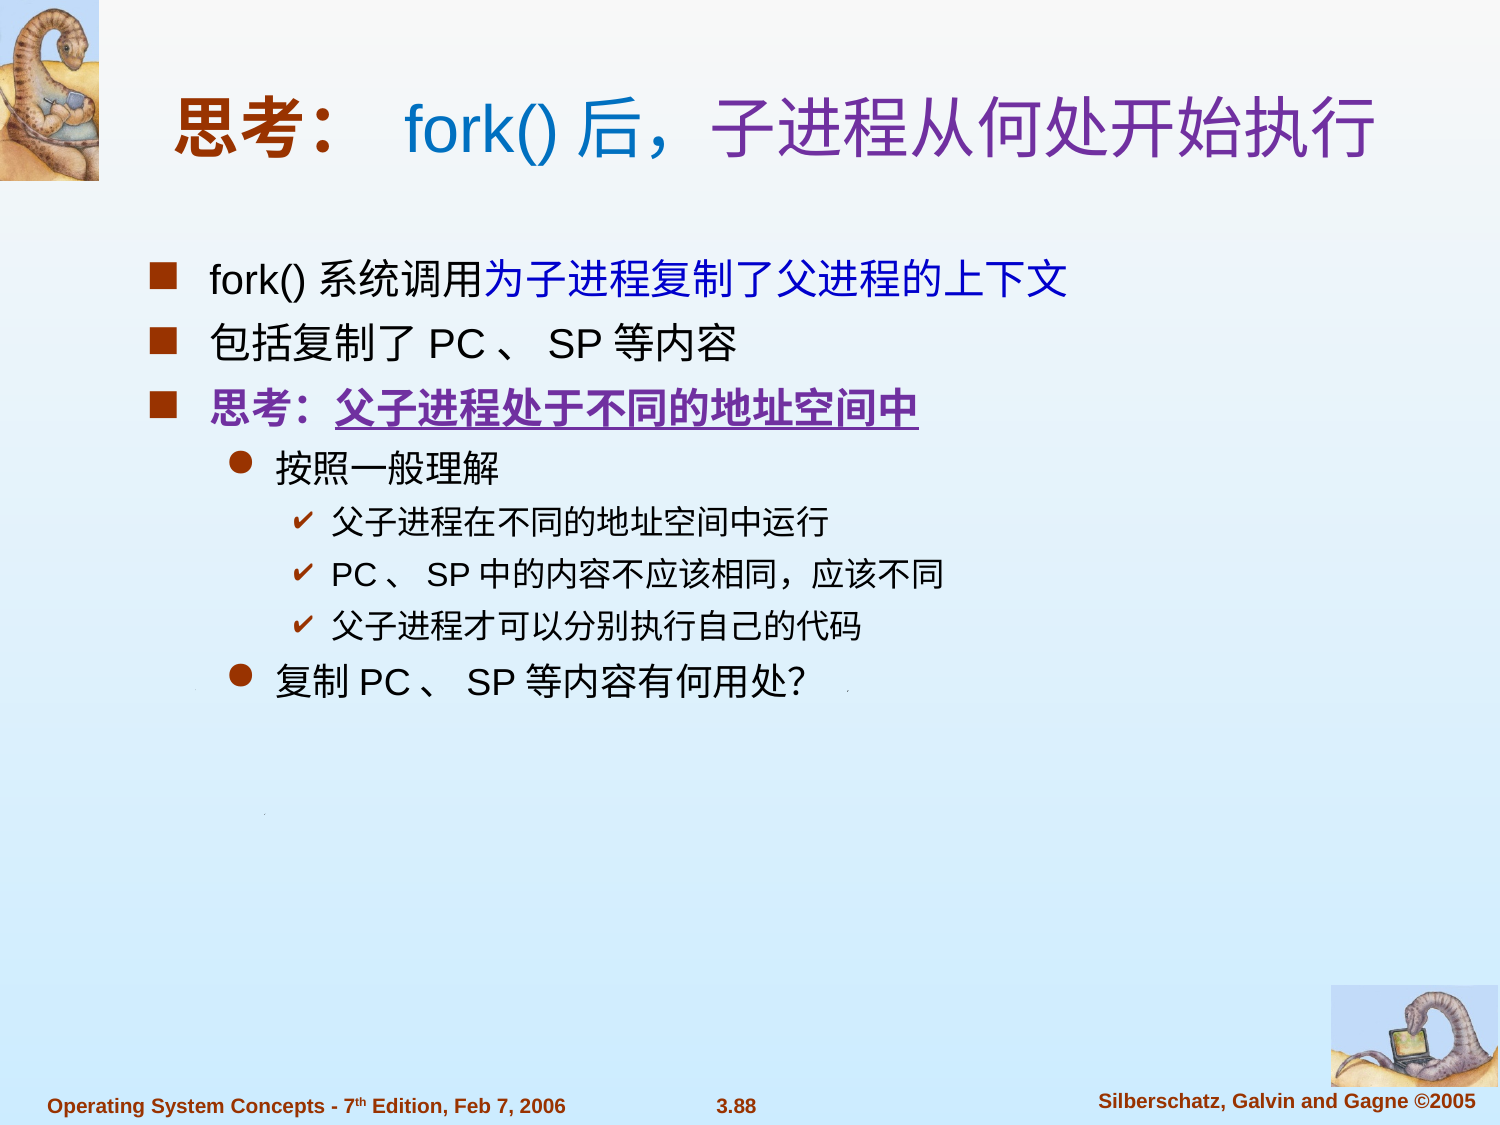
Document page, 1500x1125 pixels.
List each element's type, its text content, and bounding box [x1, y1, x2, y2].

picture [1331, 985, 1498, 1087]
list fork()系统调用为子进程复制了父进程的上下文 包括复制了PC、SP等内容 思考：父子进程处于不同的地址空间中 按照一般理解 父子进程在不同的地址空间中运行 PC、SP中的内容不应该相同，应该不同 父子进程才可以分别执行自己的代码 复制PC、SP等内容有何用处？ [138, 245, 1343, 1008]
title 思考： fork()后，子进程从何处开始执行 [112, 73, 1438, 174]
picture [0, 0, 99, 181]
